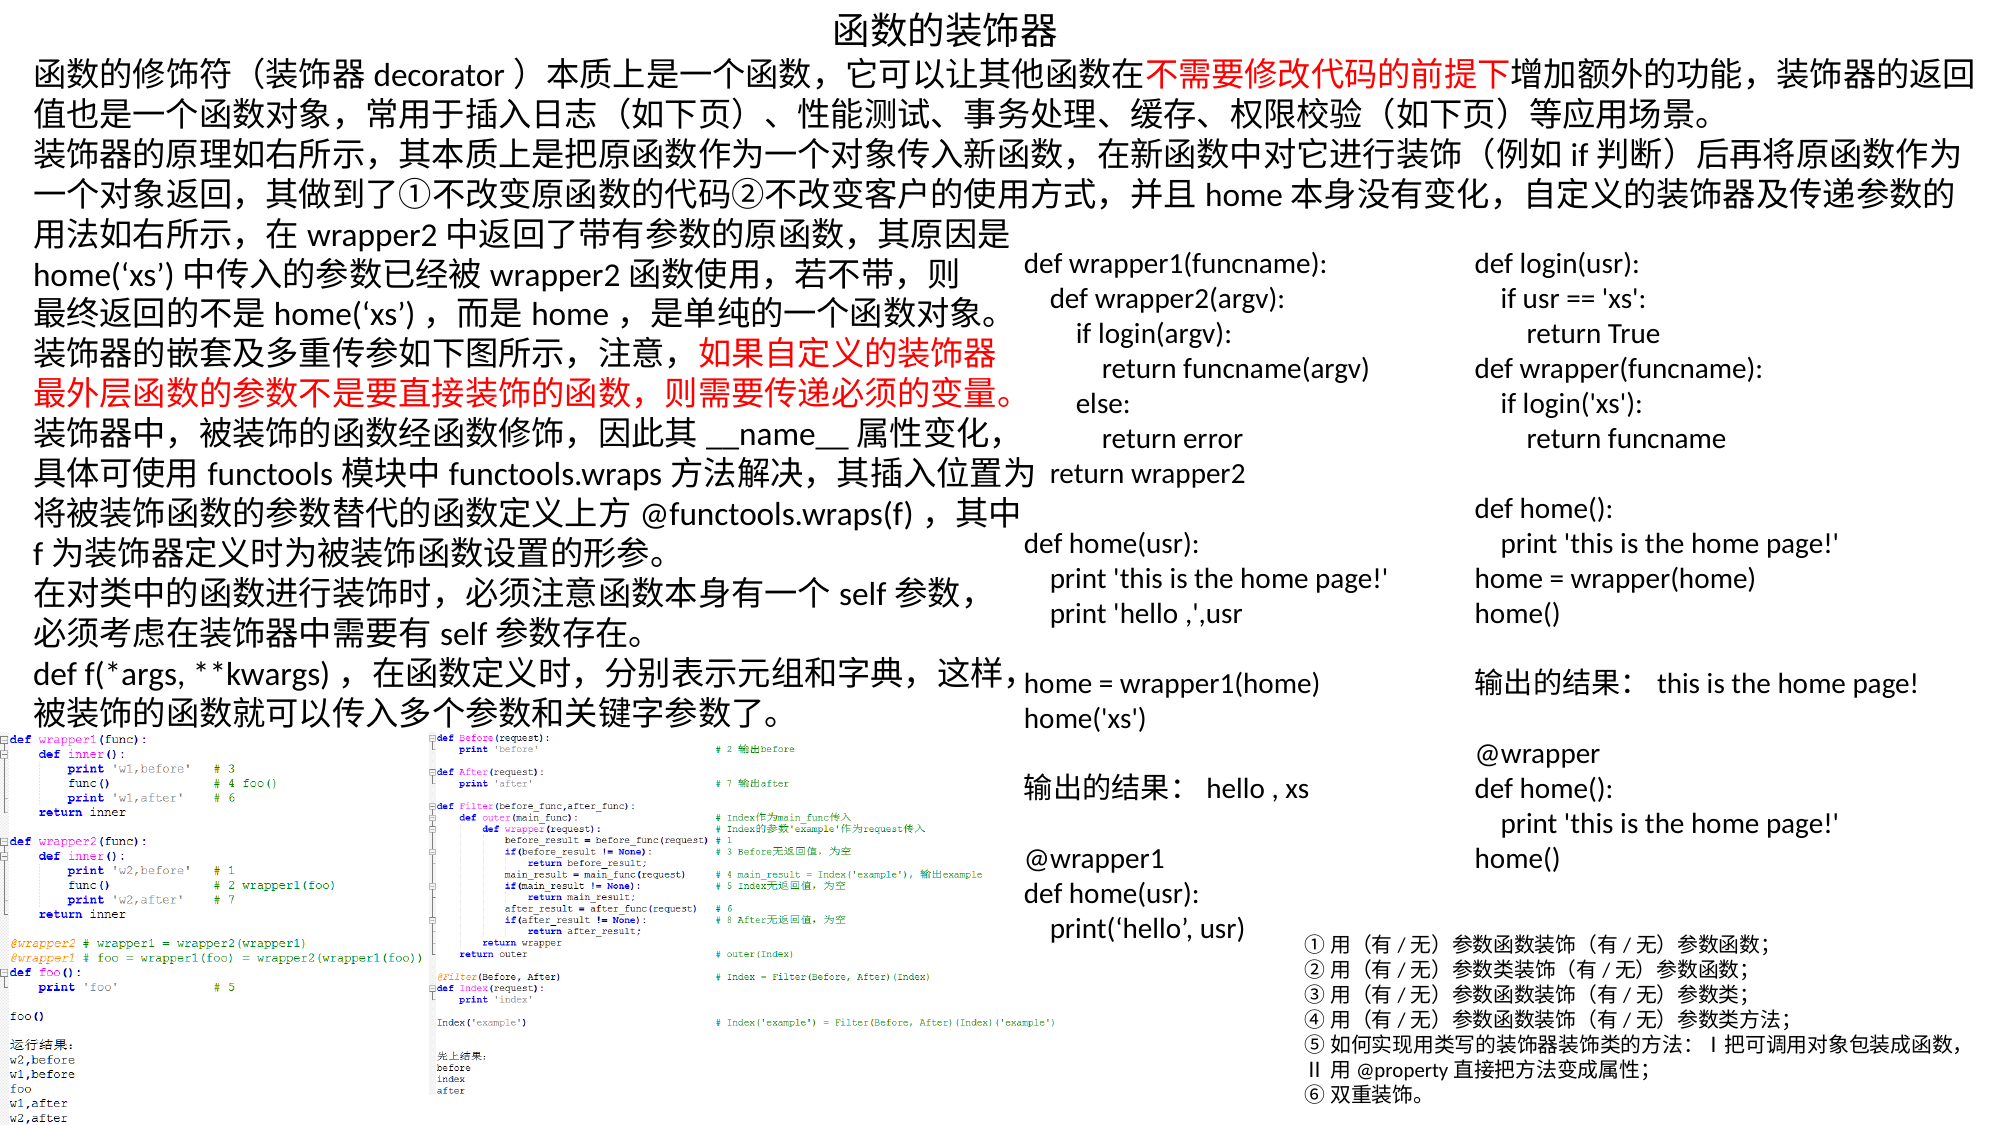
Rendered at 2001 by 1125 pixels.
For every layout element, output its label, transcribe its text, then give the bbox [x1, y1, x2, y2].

text_box 函数的装饰器 [817, 0, 1073, 45]
text_box def login(usr): if usr == 'xs': return True def wrapper(funcname): if login('xs'): return funcname def home(): print 'this is the home page!' home = wrapper(home) home() 输出的结果：this is the home page! @wrapper def home(): print 'this is the home page!' home() [1521, 237, 2000, 882]
text_box ①用（有/无）参数函数装饰（有/无）参数函数； ②用（有/无）参数类装饰（有/无）参数函数； ③用（有/无）参数函数装饰（有/无）参数类； ④用（有/无）参数函数装饰（有/无）参数类方法； ⑤如何实现用类写的装饰器装饰类的方法：Ⅰ把可调用对象包装成函数， Ⅱ用@property直接把方法变成属性； ⑥双重装饰。 [1290, 924, 1989, 1114]
text_box 函数的修饰符（装饰器decorator）本质上是一个函数，它可以让其他函数在不需要修改代码的前提下增加额外的功能，装饰器的返回值也是一个函数对象，常用于插入日志（如下页）、性能测试、事务处理、缓存、权限校验（如下页）等应用场景。 装饰器的原理如右所示，其本质上是把原函数作为一个对象传入新函数，在新函数中对它进行装饰（例如if判断）后再将原函数作为一个对象返回，其做到了①不改变原函数的代码②不改变客户的使用方式，并且home本身没有变化，自定义的装饰器及传递参数的用法如右所示，在wrapper2中返回了带有参数的原函数，其原因是 home(‘xs’)中传入的参数已经被wrapper2函数使用，若不带，则 最终返回的不是home(‘xs’)，而是home，是单纯的一个函数对象。 装饰器的嵌套及多重传参如下图所示，注意，如果自定义的装饰器 最外层函数的参数不是要直接装饰的函数，则需要传递必须的变量。 装饰器中，被装饰的函数经函数修饰，因此其__name__属性变化， 具体可使用functools模块中functools.wraps方法解决，其插入位置为 将被装饰函数的参数替代的函数定义上方@functools.wraps(f)，其中 f为装饰器定义时为被装饰函数设置的形参。 在对类中的函数进行装饰时，必须注意函数本身有一个self参数， 必须考虑在装饰器中需要有self参数存在。 def f(*args, **kwargs)，在函数定义时，分别表示元组和字典，这样， 被装饰的函数就可以传入多个参数和关键字参数了。 [18, 45, 2000, 732]
picture [0, 732, 1059, 1125]
text_box def wrapper1(funcname): def wrapper2(argv): if login(argv): return funcname(argv) else: return error return wrapper2 def home(usr): print 'this is the home page!' print 'hello ,',usr home = wrapper1(home) home('xs') 输出的结果：hello , xs @wrapper1 def home(usr): print(‘hello’, usr) [1009, 237, 1521, 952]
